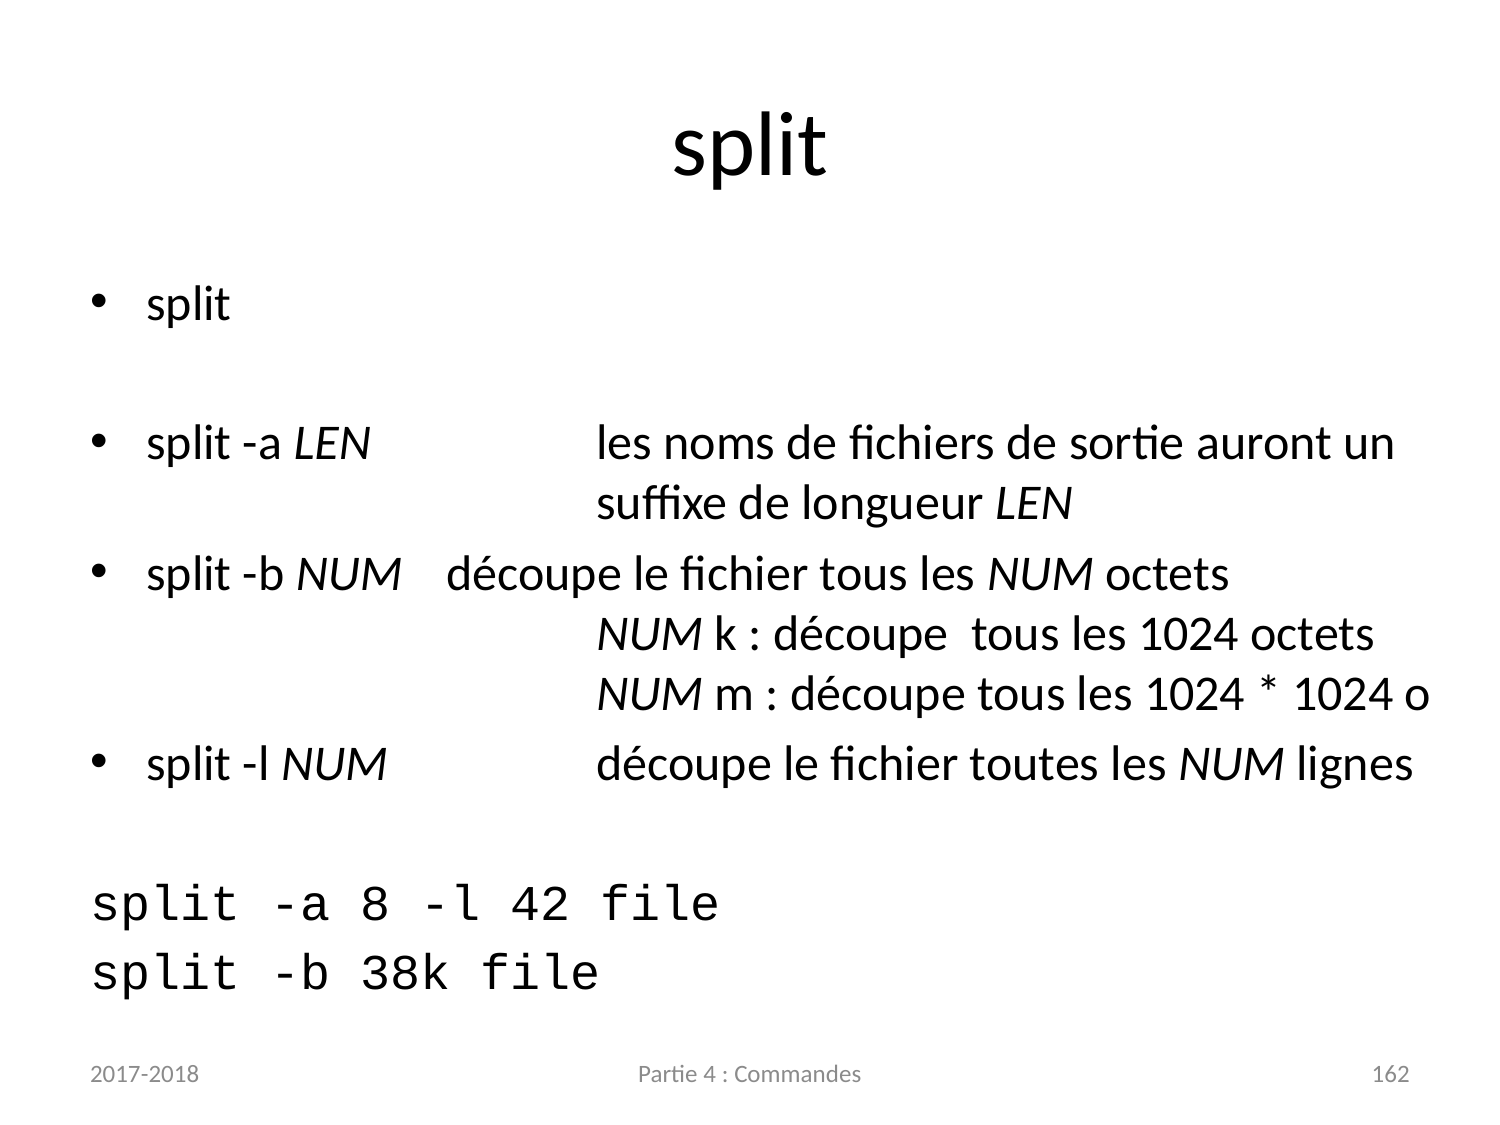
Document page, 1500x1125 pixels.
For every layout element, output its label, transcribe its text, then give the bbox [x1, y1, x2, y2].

slide_number 2017-2018 [75, 1042, 425, 1103]
footer Partie 4 : Commandes [512, 1042, 988, 1103]
slide_number 162 [1074, 1042, 1425, 1103]
title split [75, 45, 1425, 233]
list split split -a LEN les noms de fichiers de sortie auront un suffixe de longueur LEN split -b NUM découpe le fichier tous les NUM octets NUM k : découpe tous les 1024 octets NUM m : découpe tous les 1024 * 1024 o split -l NUM découpe le fichier toutes les NUM lignes split -a 8 -l 42 file split -b 38k file [75, 262, 1447, 1005]
